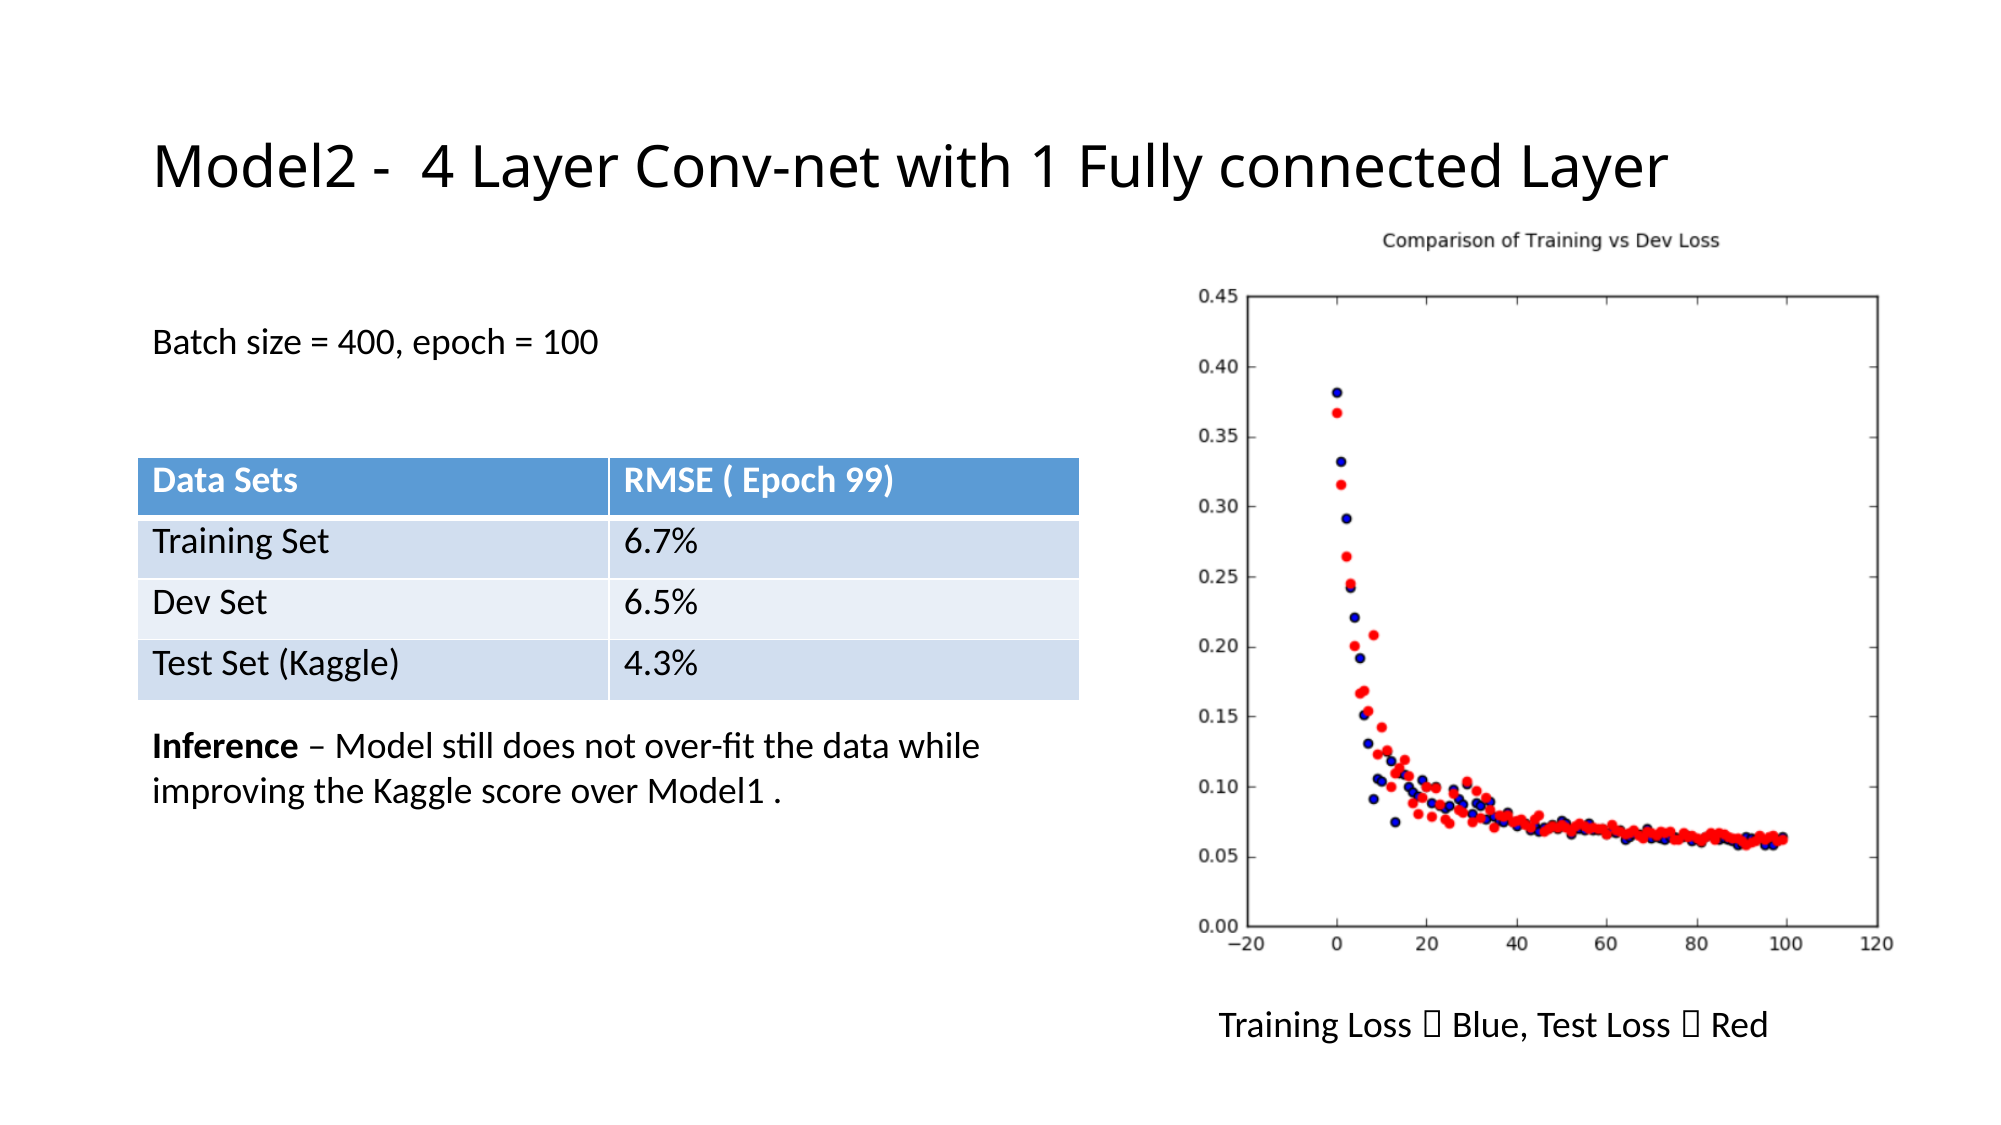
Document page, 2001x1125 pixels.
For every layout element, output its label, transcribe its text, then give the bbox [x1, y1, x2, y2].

text_box Inference – Model still does not over-fit the data while improving the Kaggle score over Model1 . [137, 713, 1081, 819]
table_header RMSE ( Epoch 99) [610, 458, 1079, 515]
table_cell 4.3% [610, 640, 1079, 700]
table_header Data Sets [138, 458, 608, 515]
table_cell Dev Set [138, 580, 608, 639]
picture [1139, 223, 1909, 972]
table_cell 6.5% [610, 580, 1079, 639]
text_box Training Loss  Blue, Test Loss  Red [1203, 992, 1844, 1053]
table_cell Test Set (Kaggle) [138, 640, 608, 700]
text_box Batch size = 400, epoch = 100 [137, 309, 771, 370]
table_cell 6.7% [610, 521, 1079, 578]
title Model2 - 4 Layer Conv-net with 1 Fully connected Layer [137, 59, 1863, 278]
table_cell Training Set [138, 521, 608, 578]
